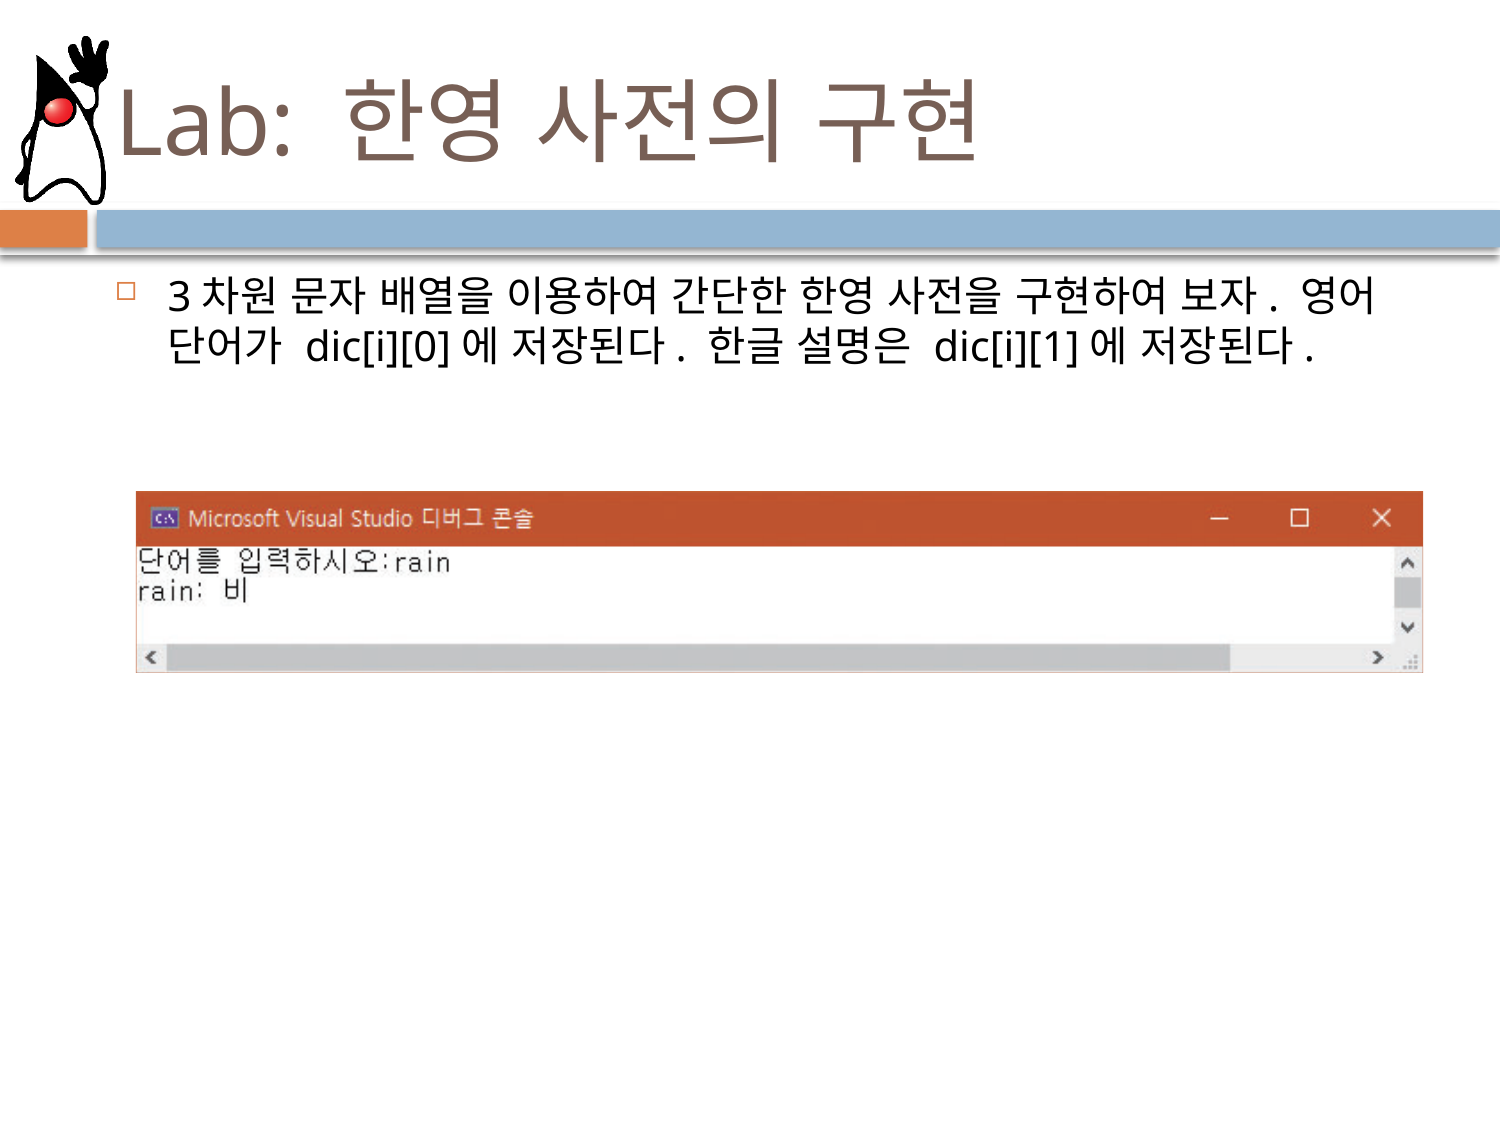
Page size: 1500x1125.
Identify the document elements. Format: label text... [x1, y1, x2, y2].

list 3차원 문자 배열을 이용하여 간단한 한영 사전을 구현하여 보자. 영어 단어가 dic[i][0]에 저장된다. 한글 설명은 dic[i][1]에 저장된다. [100, 262, 1438, 1000]
picture [15, 36, 109, 205]
picture [135, 491, 1424, 674]
title Lab: 한영 사전의 구현 [100, 37, 1438, 200]
